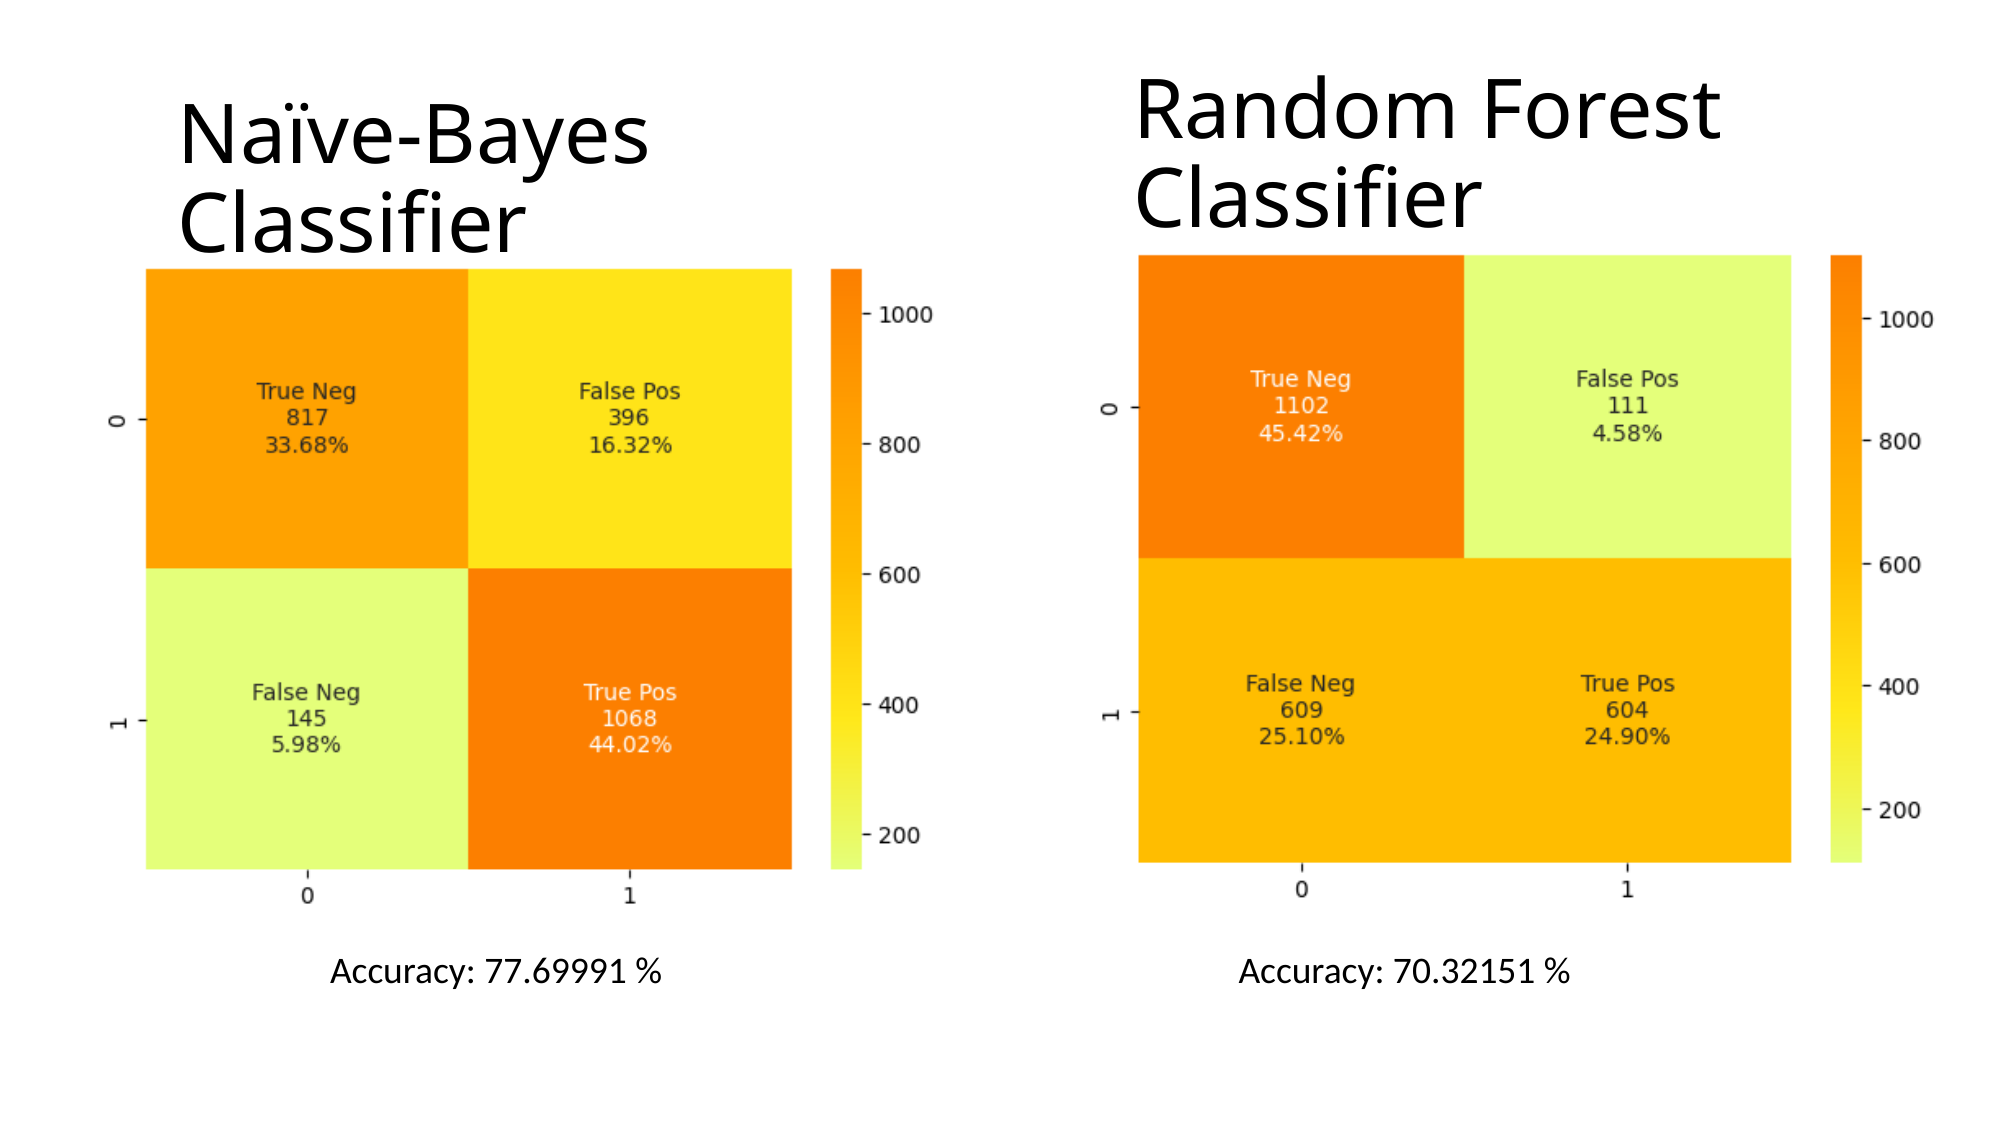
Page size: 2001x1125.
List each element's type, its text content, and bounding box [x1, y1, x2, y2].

picture [1083, 239, 1951, 919]
text_box Accuracy: 77.69991 % [315, 938, 777, 999]
text_box Naïve-Bayes Classifier [162, 84, 933, 253]
title Random Forest Classifier [1118, 59, 1888, 239]
text_box Accuracy: 70.32151 % [1223, 938, 1685, 999]
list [91, 253, 950, 925]
